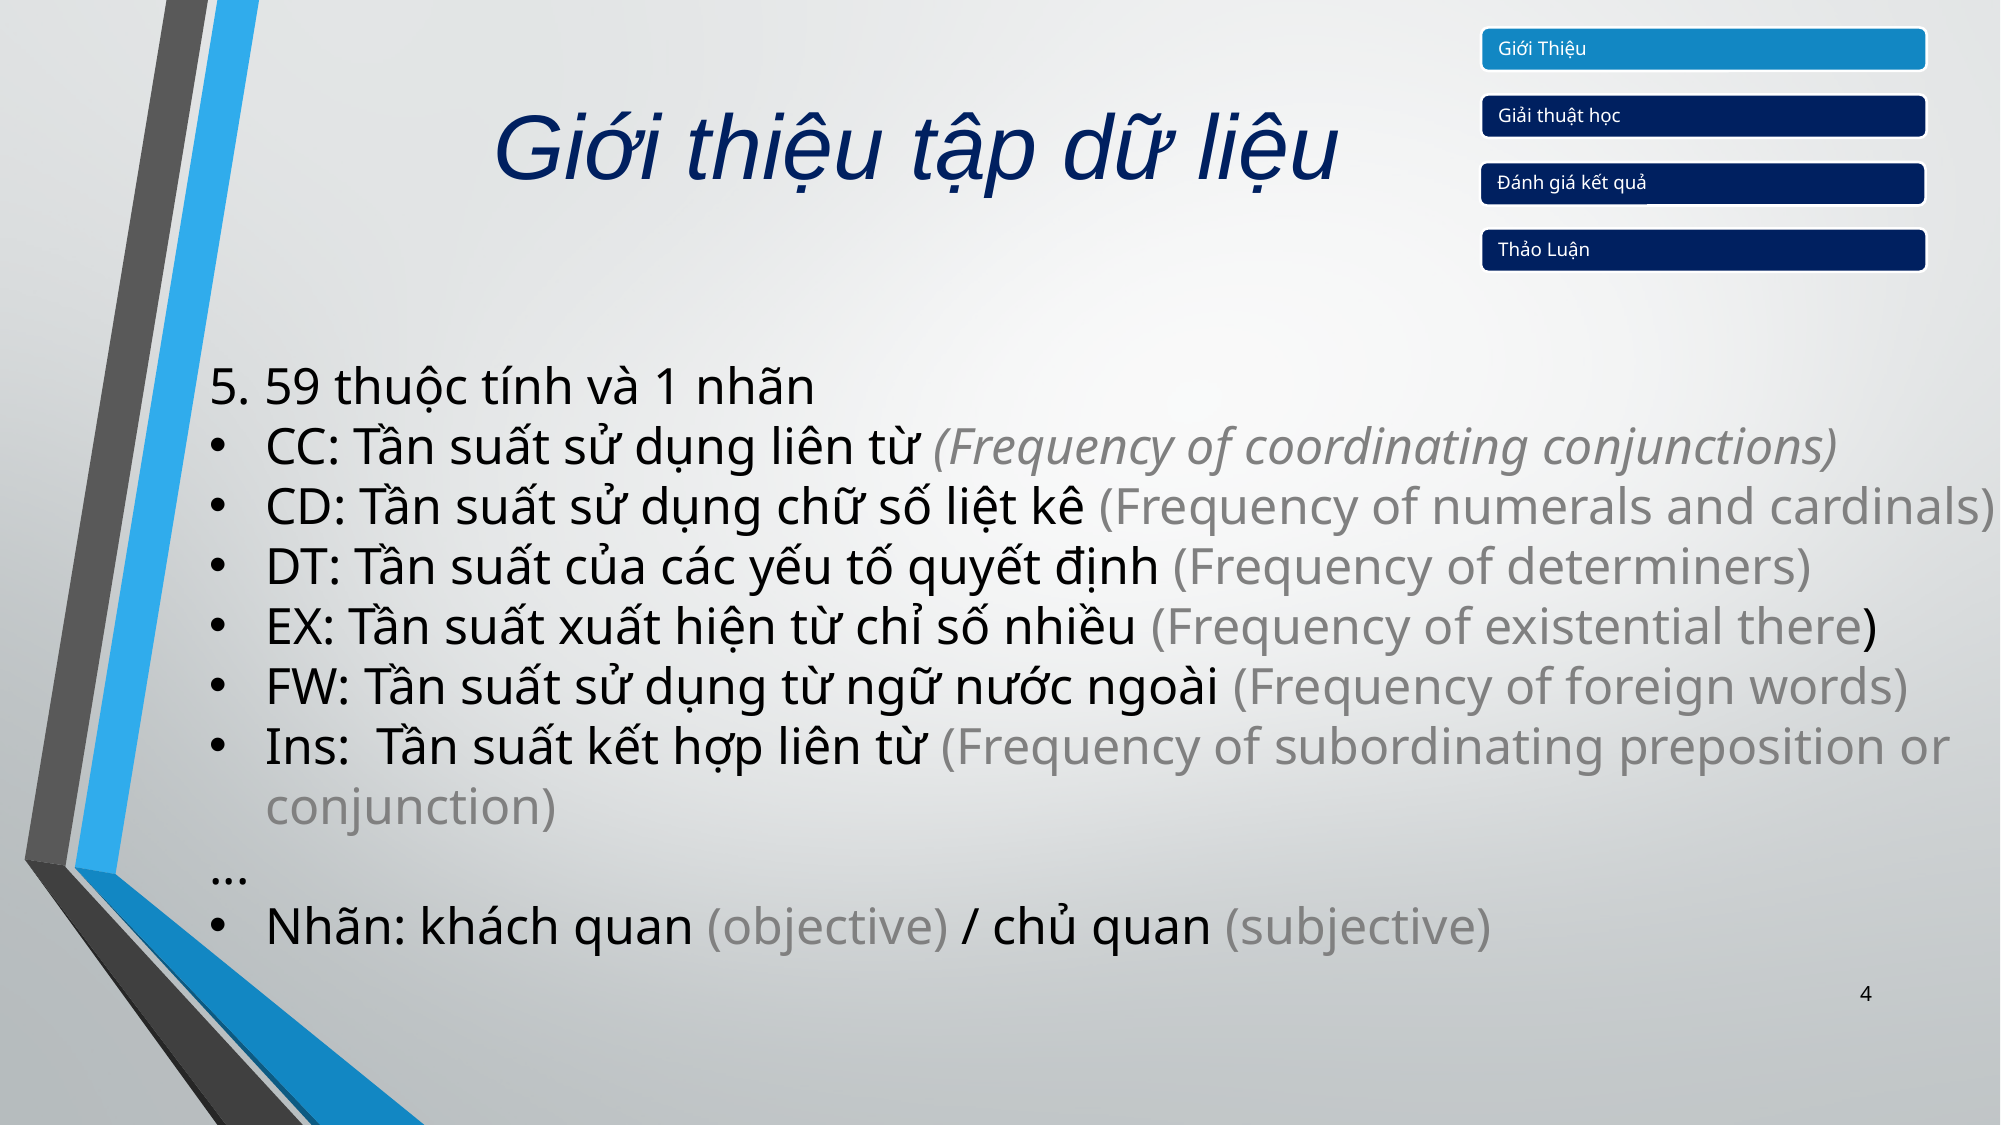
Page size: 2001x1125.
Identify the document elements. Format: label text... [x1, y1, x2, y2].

title Giới thiệu tập dữ liệu [95, 0, 1740, 287]
slide_number 4 [1796, 965, 1887, 1025]
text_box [1456, 24, 1948, 291]
text_box 5. 59 thuộc tính và 1 nhãn CC: Tần suất sử dụng liên từ (Frequency of coordinating conjunctions) CD: Tần suất sử dụng chữ số liệt kê (Frequency of numerals and cardinals) DT: Tần suất của các yếu tố quyết định (Frequency of determiners) EX: Tần suất xuất hiện từ chỉ số nhiều (Frequency of existential there) FW: Tần suất sử dụng từ ngữ nước ngoài (Frequency of foreign words) Ins: Tần suất kết hợp liên từ (Frequency of subordinating preposition or conjunction) ... Nhãn: khách quan (objective) / chủ quan (subjective) [194, 347, 2000, 963]
